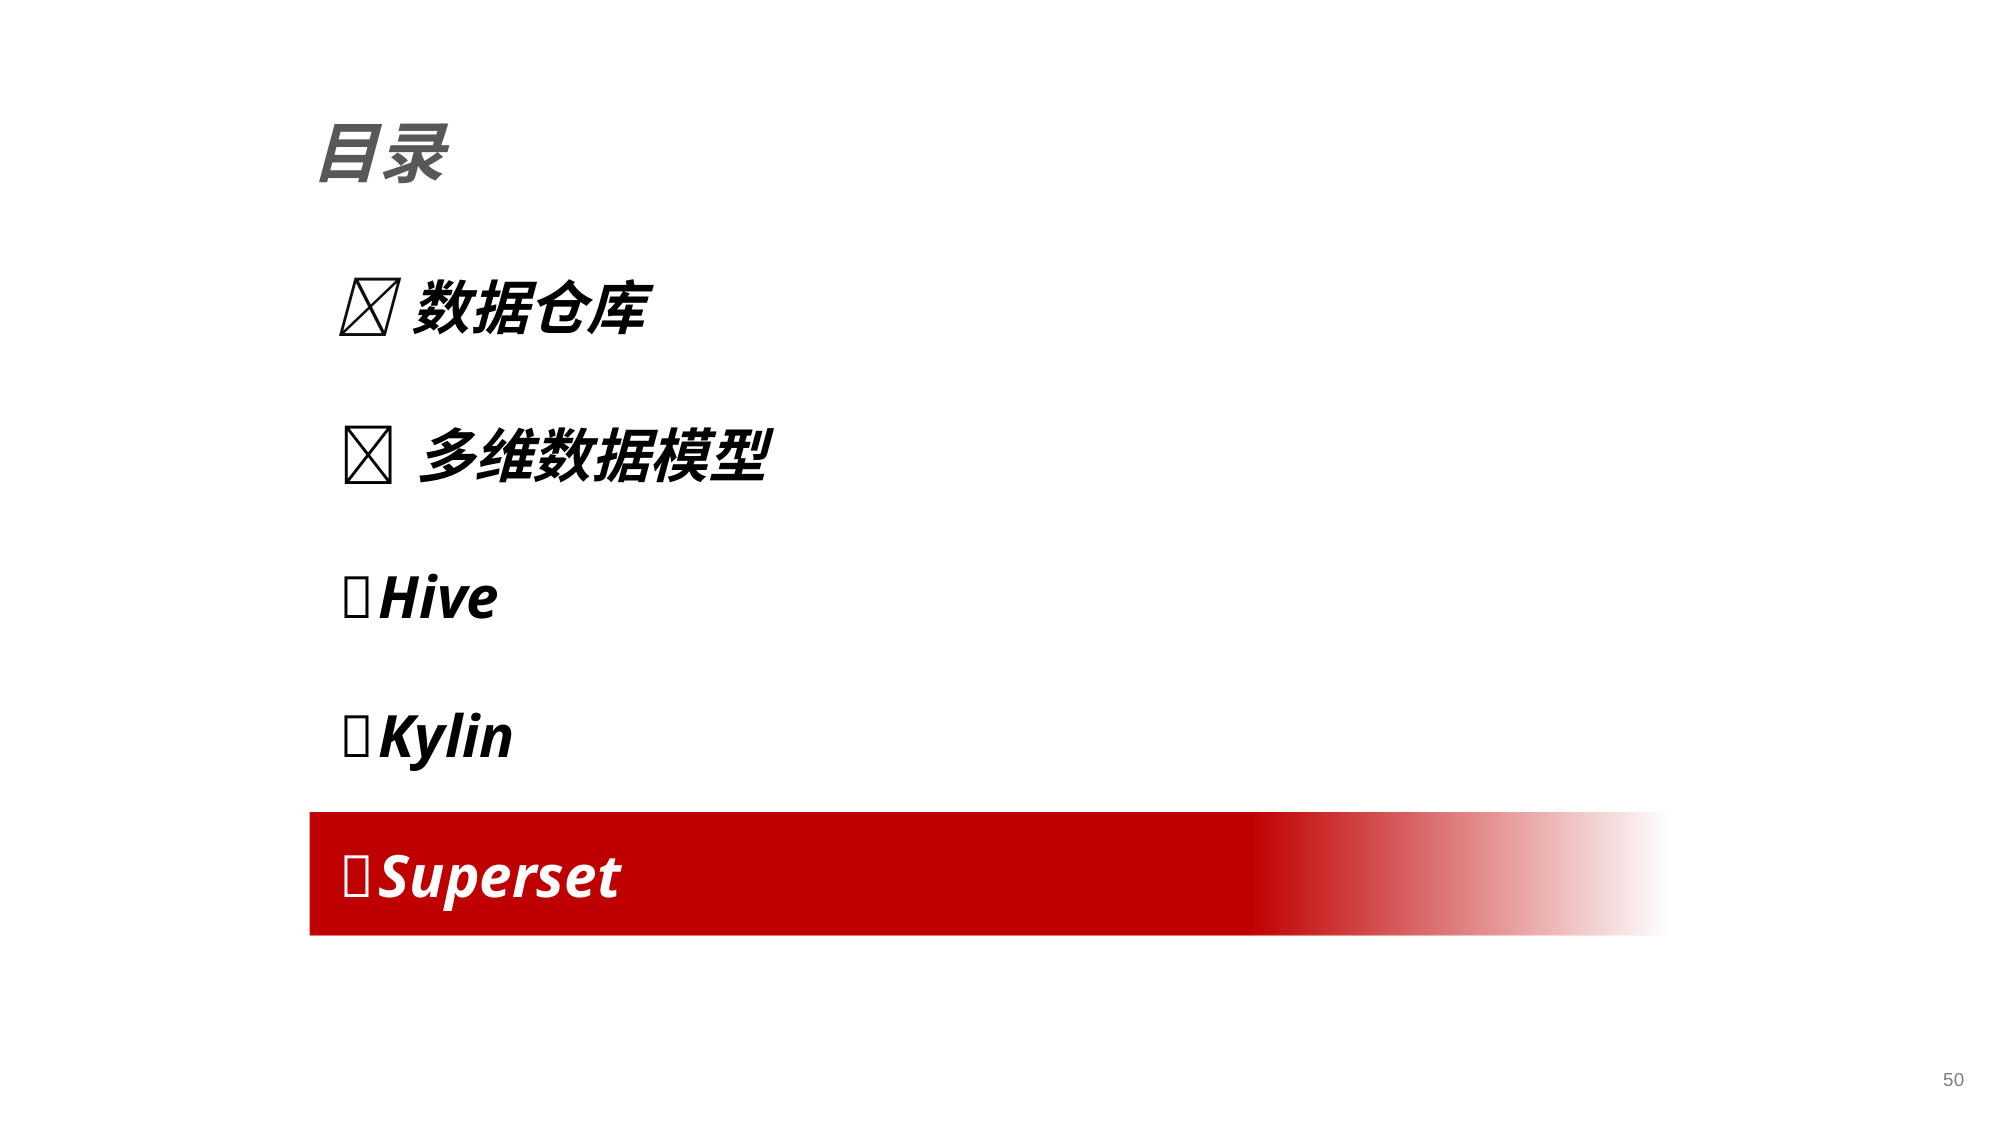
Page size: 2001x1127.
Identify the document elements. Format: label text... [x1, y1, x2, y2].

title 数据仓库 [102, 70, 1899, 460]
text_box [309, 812, 1668, 936]
text_box 多维数据模型 [337, 419, 1280, 490]
text_box Kylin [337, 699, 1280, 770]
slide_number 50 [1938, 1067, 1969, 1127]
text_box Superset [337, 838, 1280, 909]
text_box Hive [337, 559, 1280, 630]
